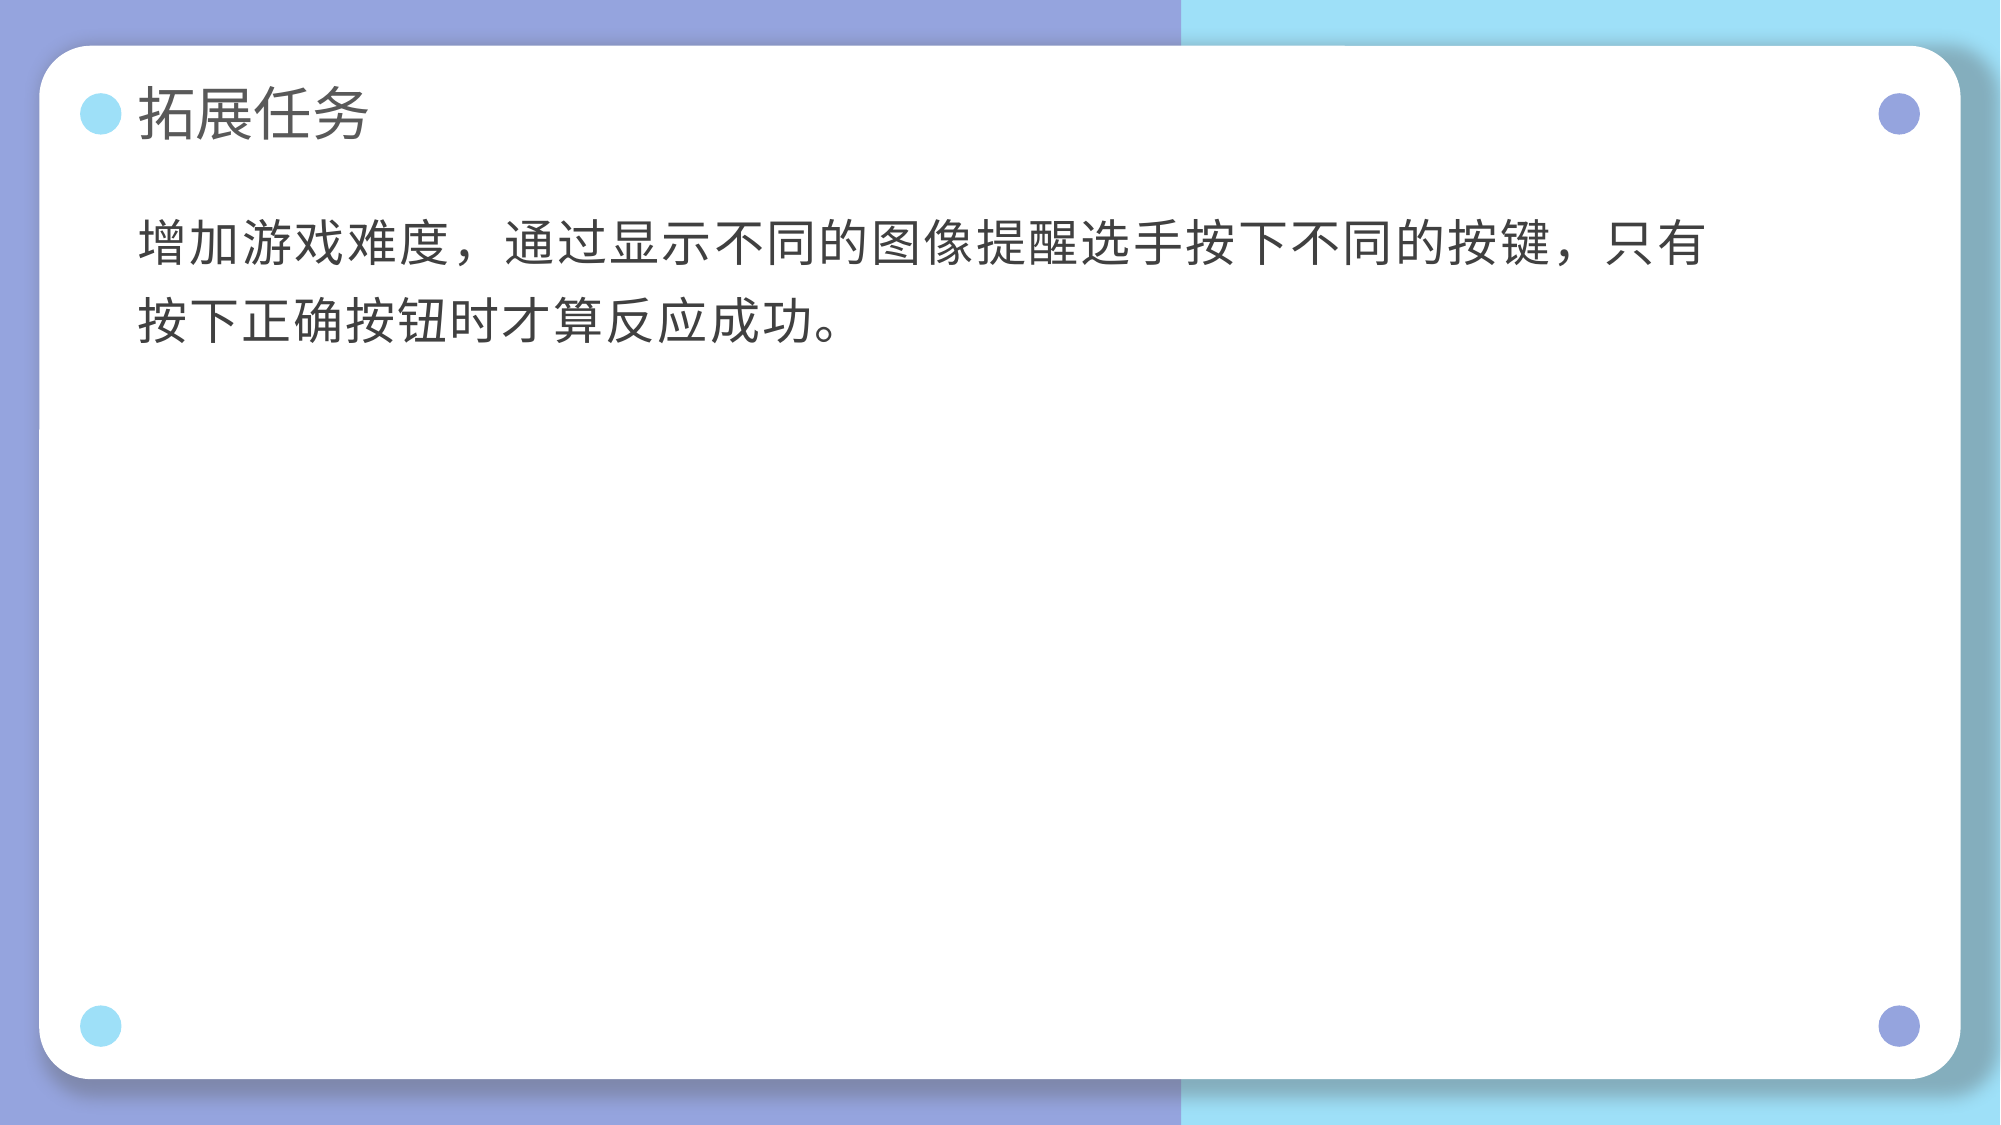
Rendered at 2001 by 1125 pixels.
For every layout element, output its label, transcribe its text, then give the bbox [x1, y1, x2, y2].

title 拓展任务 [137, 77, 976, 157]
list 增加游戏难度，通过显示不同的图像提醒选手按下不同的按键，只有按下正确按钮时才算反应成功。 [137, 185, 1711, 369]
